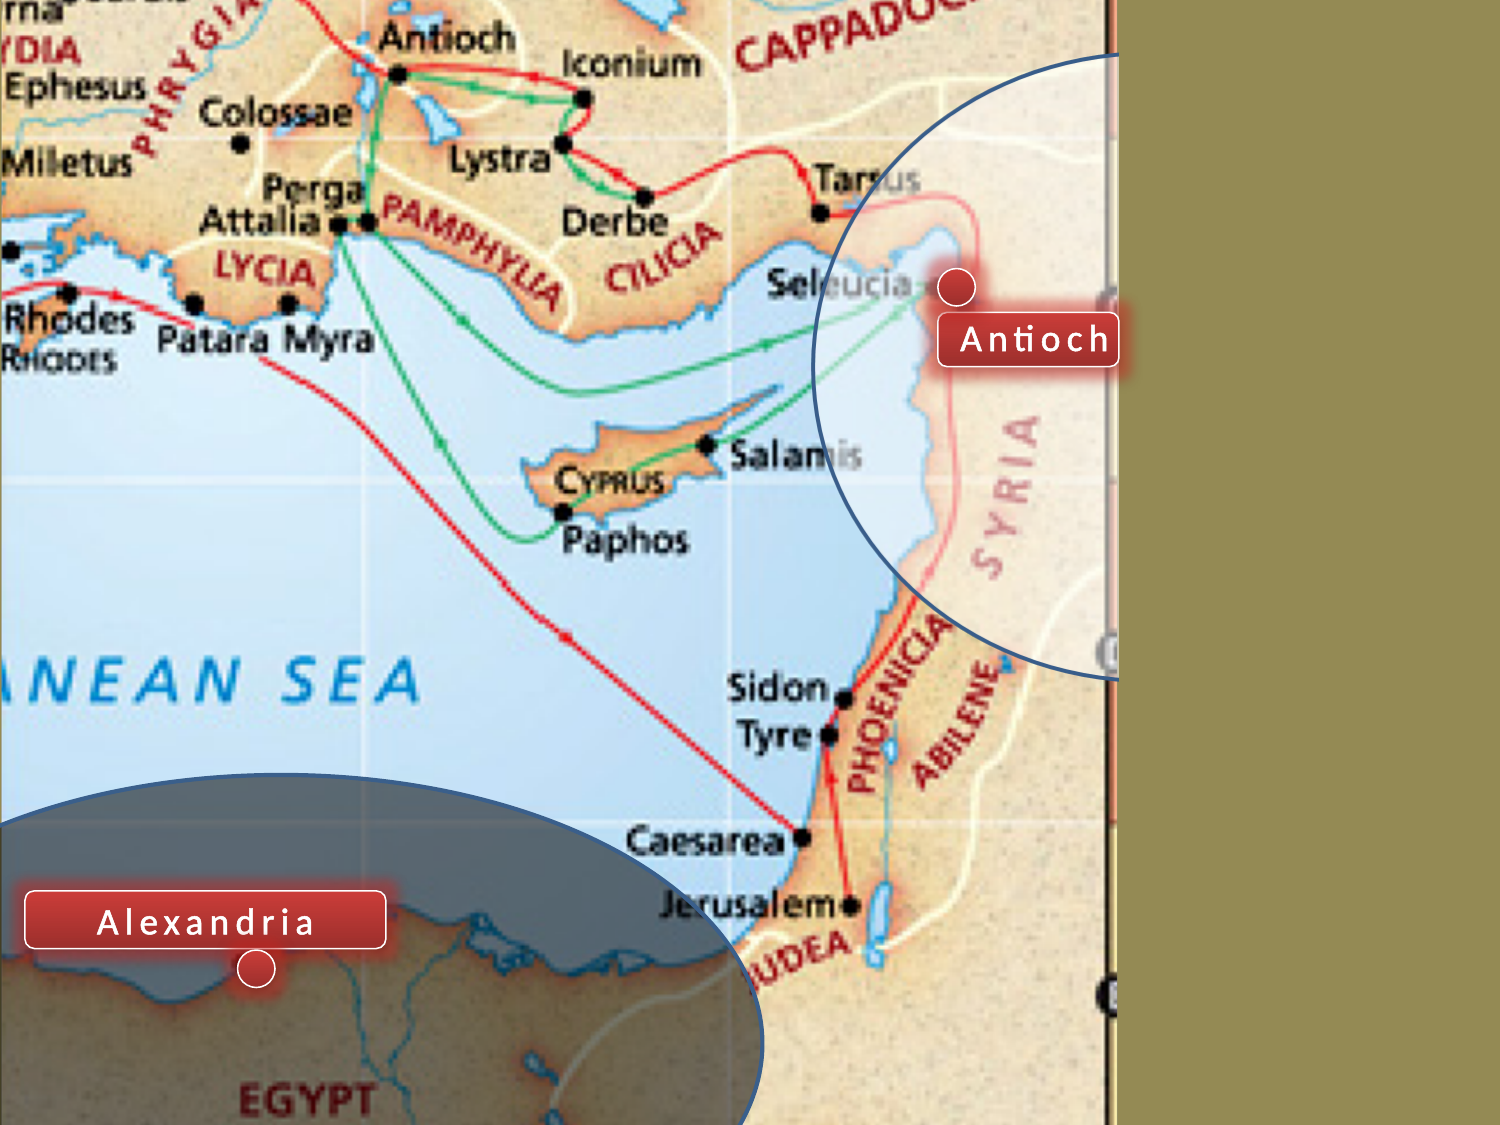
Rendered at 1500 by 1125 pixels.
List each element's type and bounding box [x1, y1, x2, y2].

picture [0, 0, 1120, 1125]
